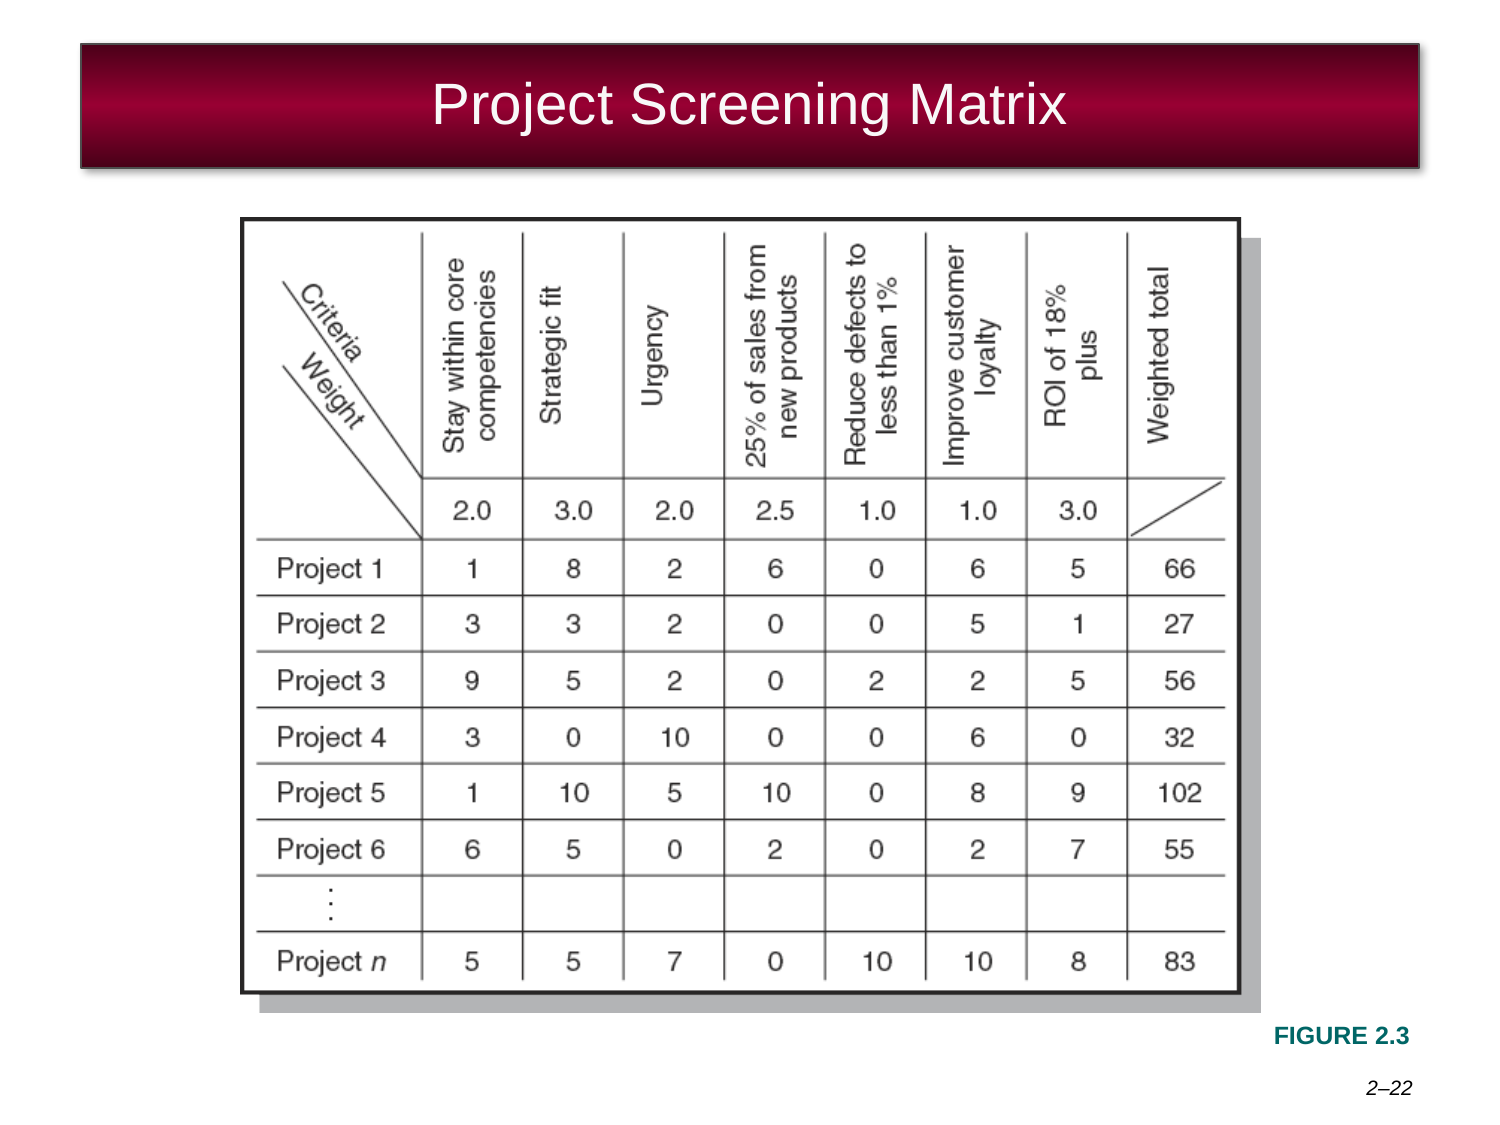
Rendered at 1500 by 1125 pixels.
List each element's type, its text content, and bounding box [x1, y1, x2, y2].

slide_number 2–22 [1065, 1074, 1413, 1100]
title Project Screening Matrix [80, 43, 1420, 169]
picture [240, 217, 1261, 1013]
text_box FIGURE 2.3 [1215, 1012, 1425, 1058]
